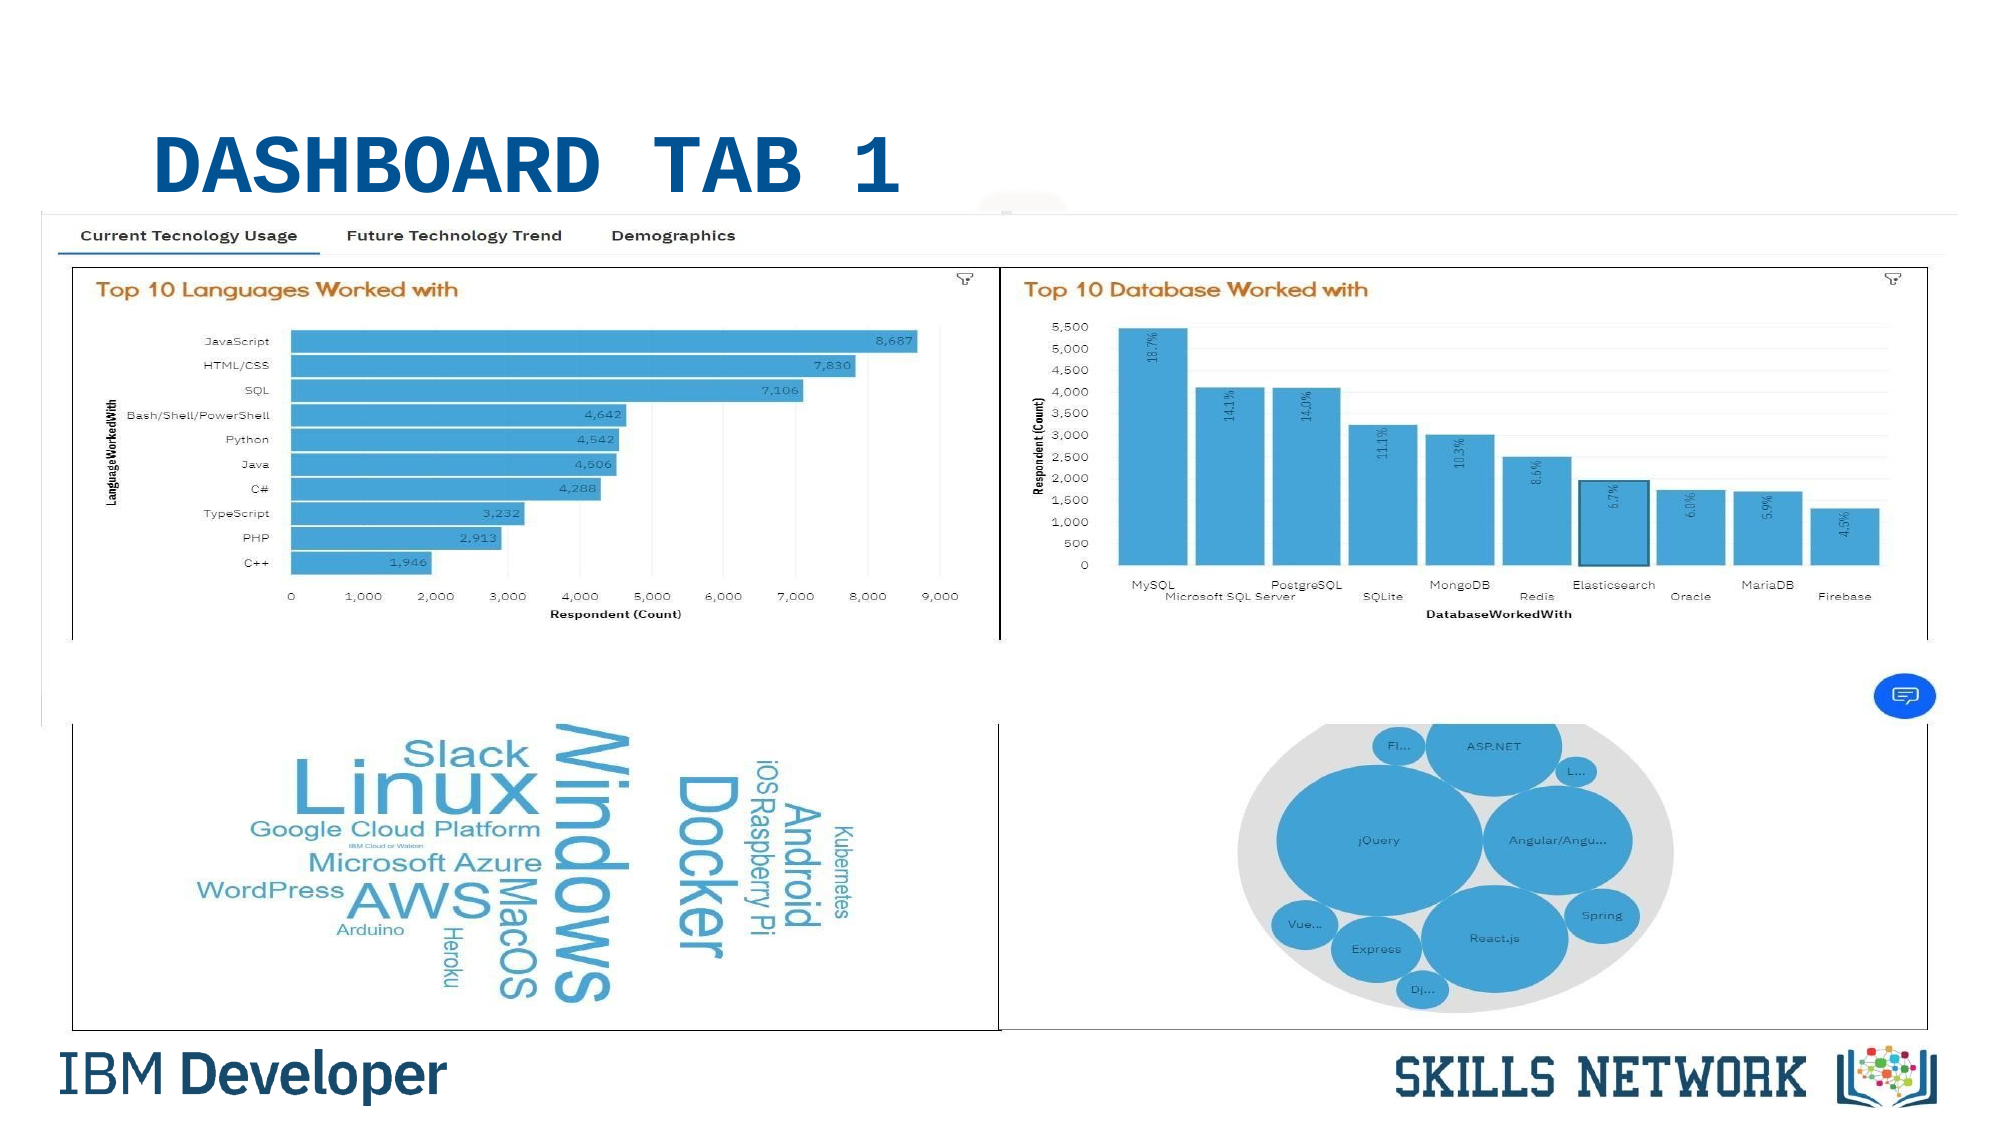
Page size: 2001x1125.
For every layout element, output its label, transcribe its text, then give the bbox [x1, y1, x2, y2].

title DASHBOARD TAB 1 [150, 107, 905, 208]
picture [41, 141, 1959, 1108]
